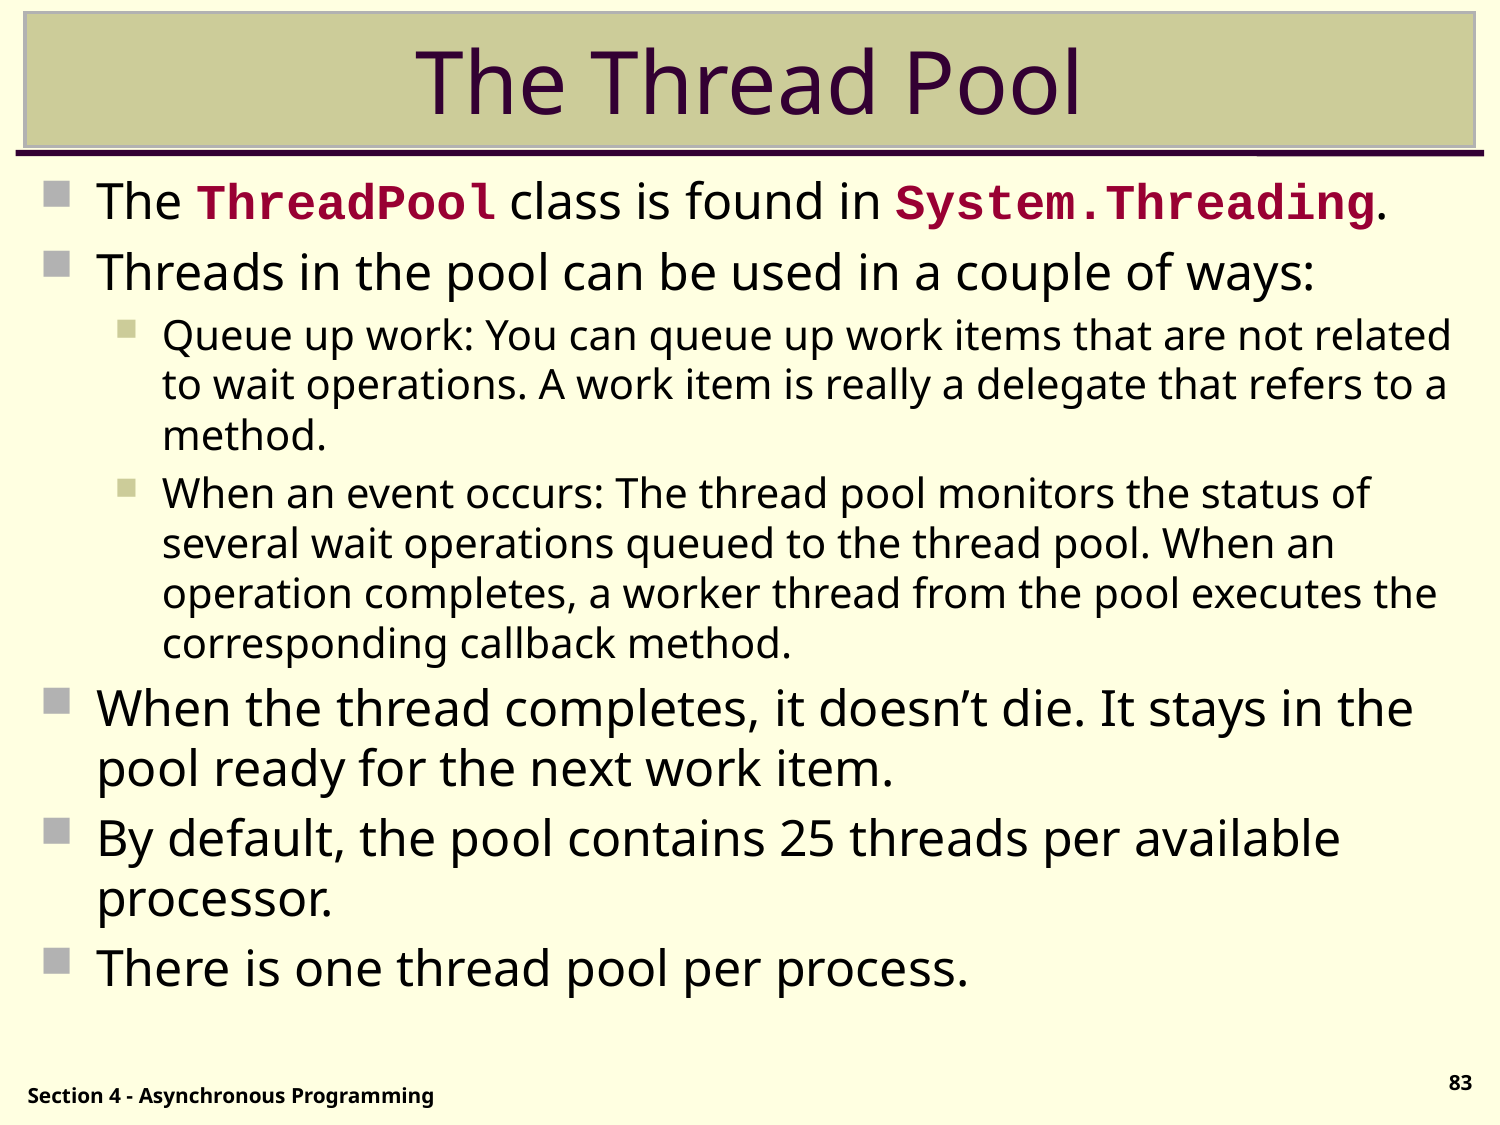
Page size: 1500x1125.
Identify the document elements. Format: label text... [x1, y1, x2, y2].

list The ThreadPool class is found in System.Threading. Threads in the pool can be used in a couple of ways: Queue up work: You can queue up work items that are not related to wait operations. A work item is really a delegate that refers to a method. When an event occurs: The thread pool monitors the status of several wait operations queued to the thread pool. When an operation completes, a worker thread from the pool executes the corresponding callback method. When the thread completes, it doesn’t die. It stays in the pool ready for the next work item. By default, the pool contains 25 threads per available processor. There is one thread pool per process. [24, 162, 1476, 1076]
title The Thread Pool [23, 11, 1476, 148]
slide_number 83 [1174, 1062, 1488, 1113]
footer Section 4 - Asynchronous Programming [12, 1074, 813, 1113]
